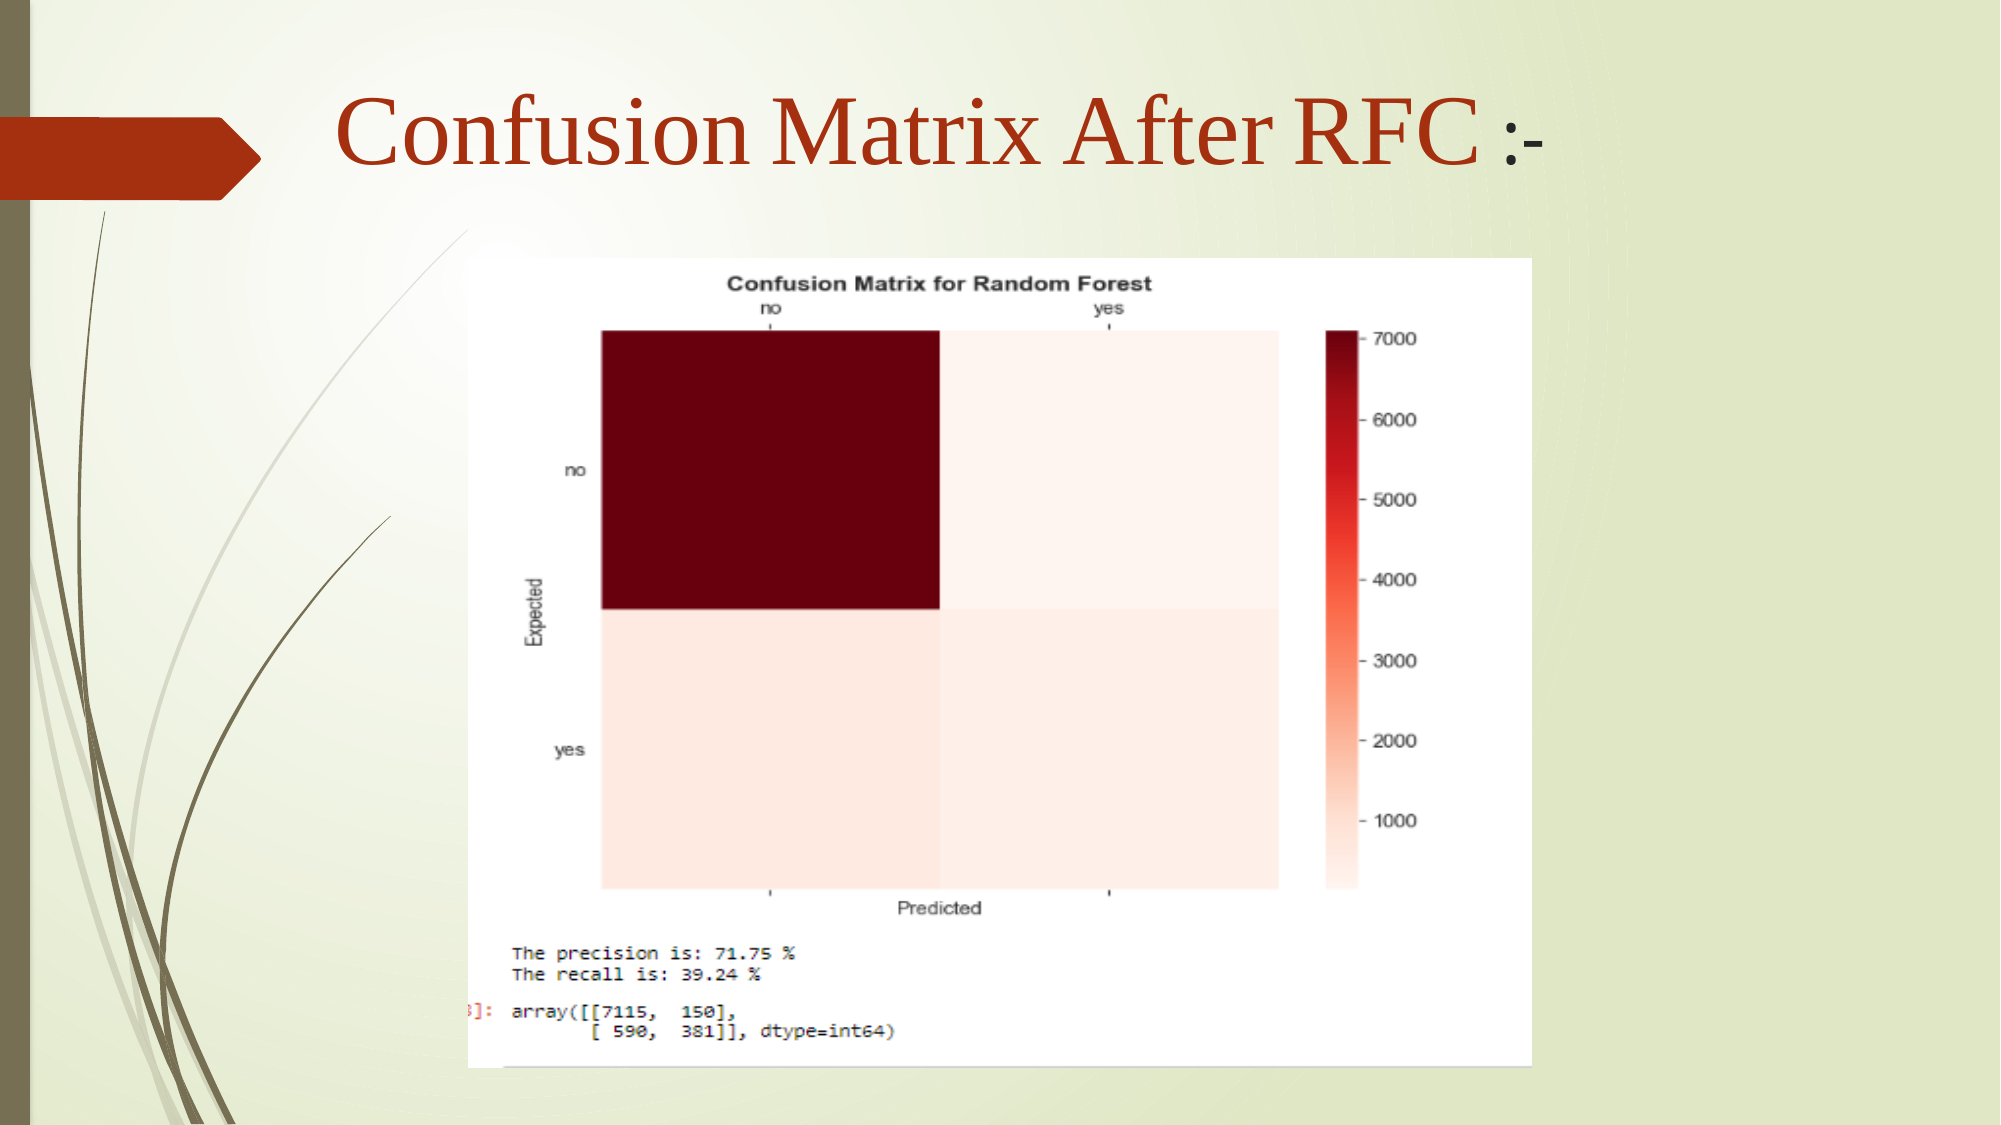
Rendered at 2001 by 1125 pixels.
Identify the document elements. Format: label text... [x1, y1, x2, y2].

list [468, 257, 1532, 1068]
title Confusion Matrix After RFC :- [319, 57, 1782, 268]
